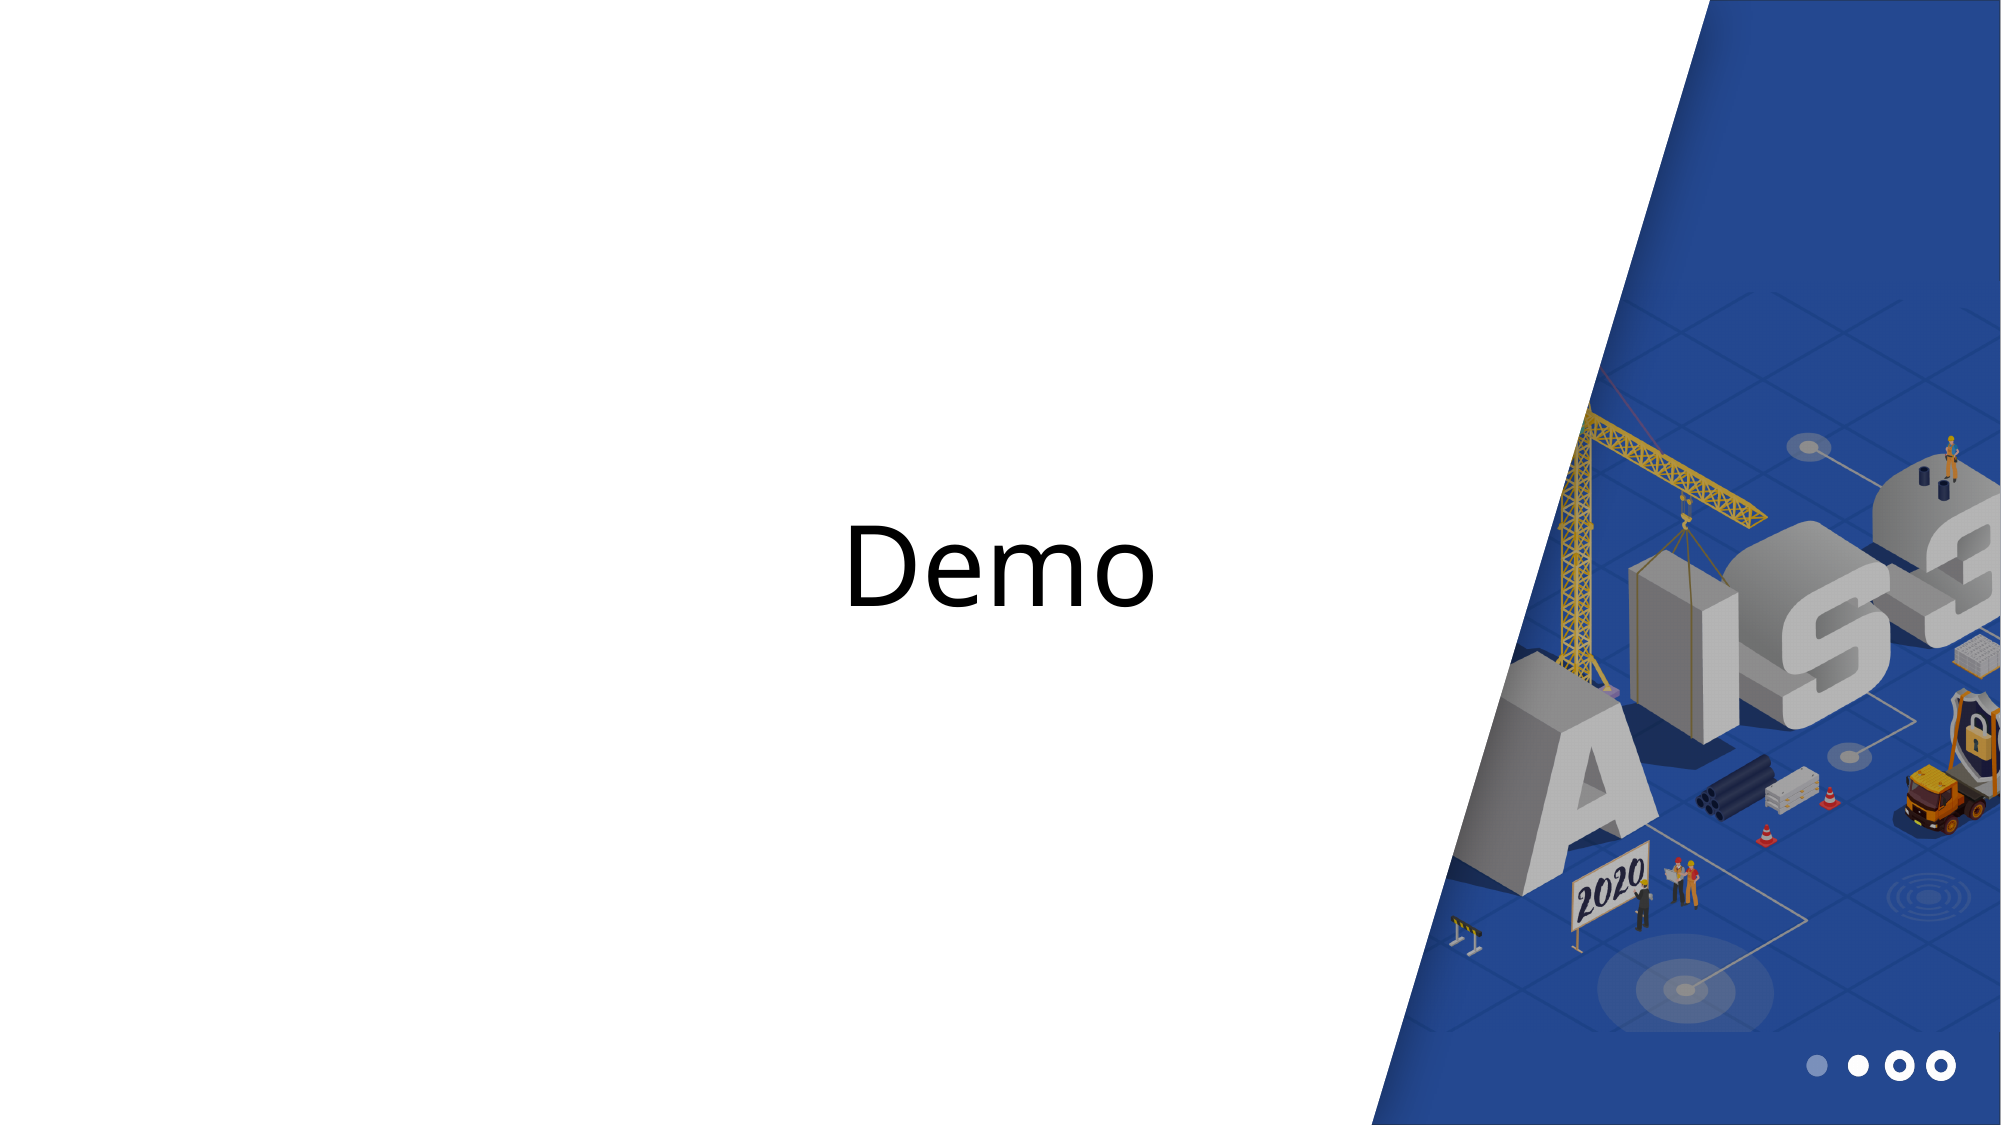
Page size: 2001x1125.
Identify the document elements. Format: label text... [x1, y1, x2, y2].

text_box Demo [825, 486, 1175, 637]
picture [1807, 1051, 1956, 1081]
picture [1400, 281, 2000, 1032]
